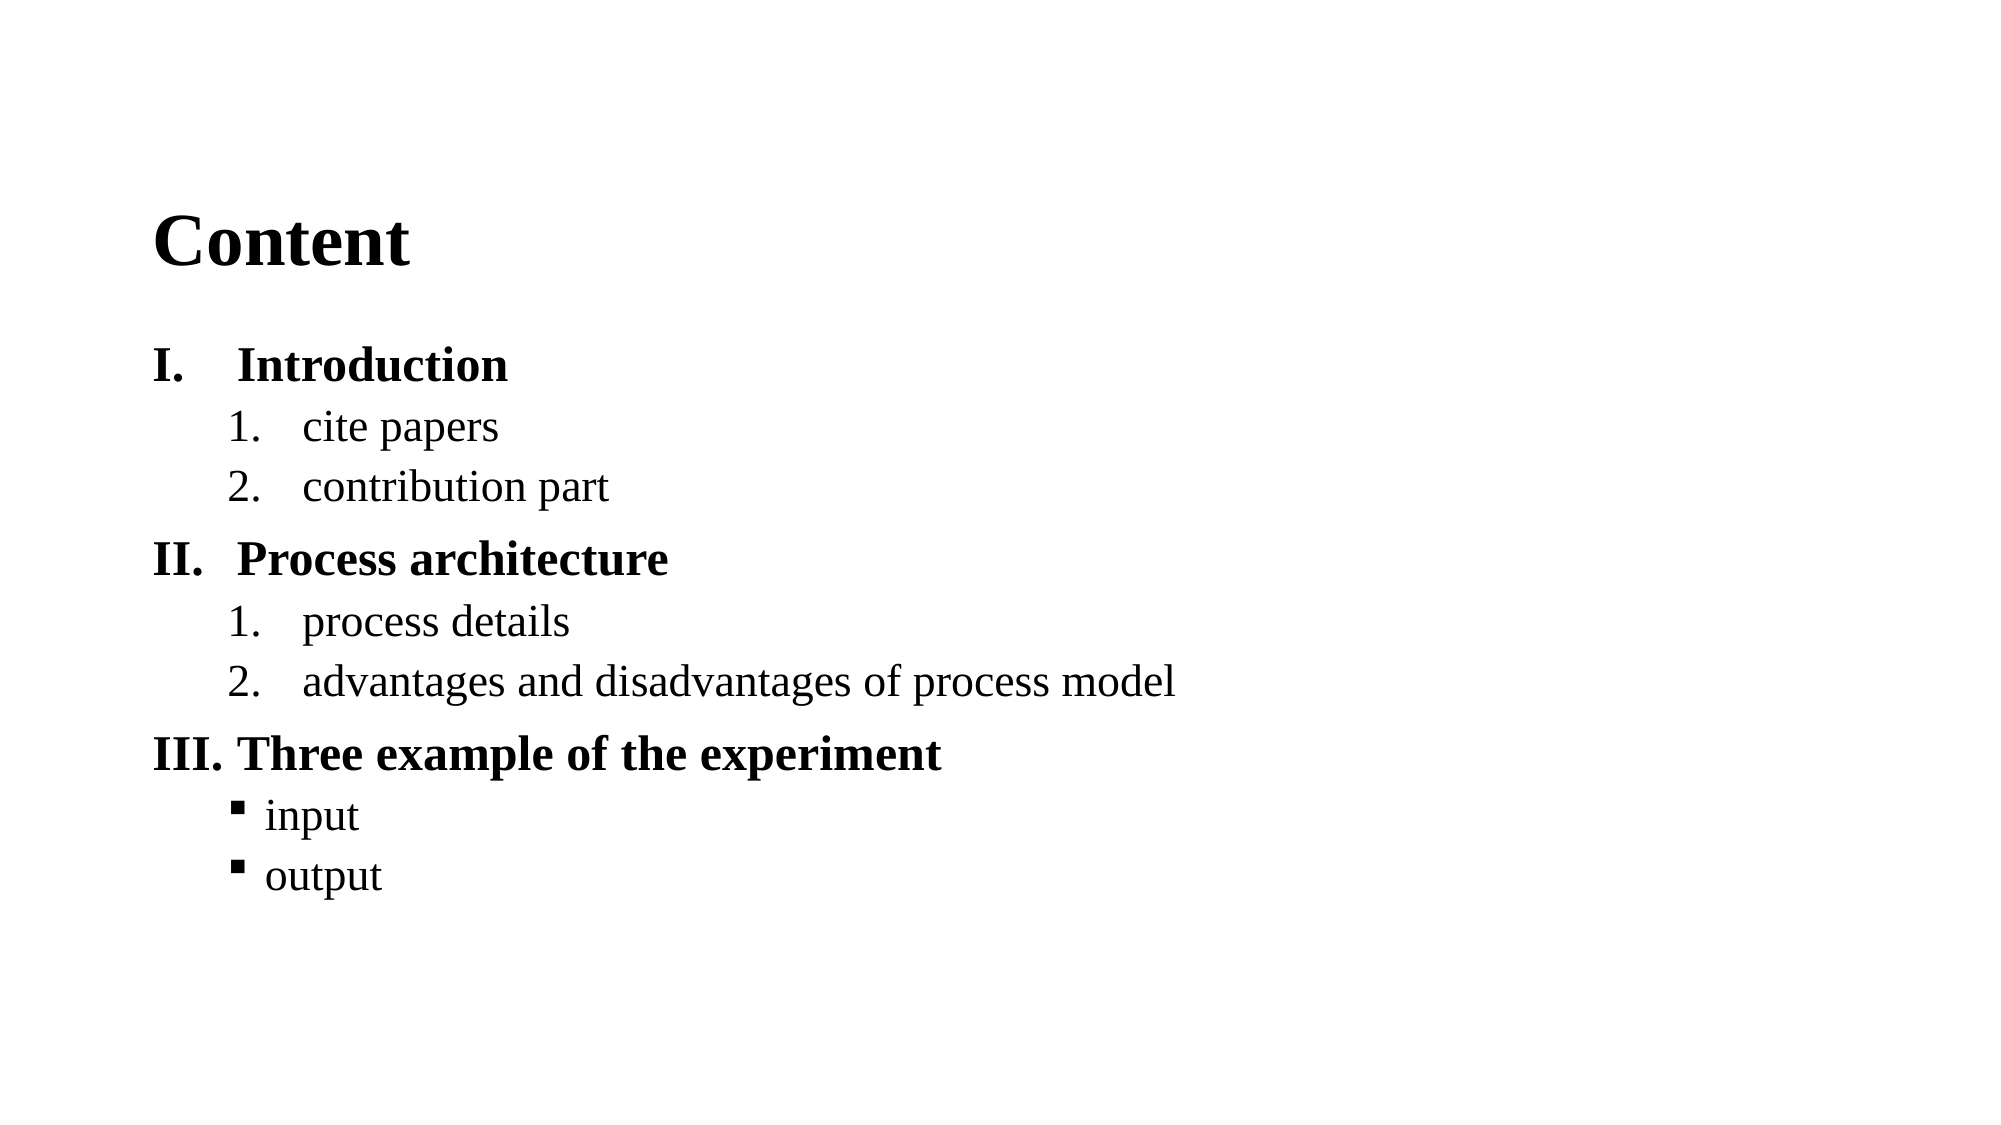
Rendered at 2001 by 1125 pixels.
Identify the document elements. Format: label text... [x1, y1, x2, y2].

list Introduction cite papers contribution part Process architecture process details advantages and disadvantages of process model Three example of the experiment input output [137, 330, 1863, 940]
title Content [137, 174, 1863, 309]
